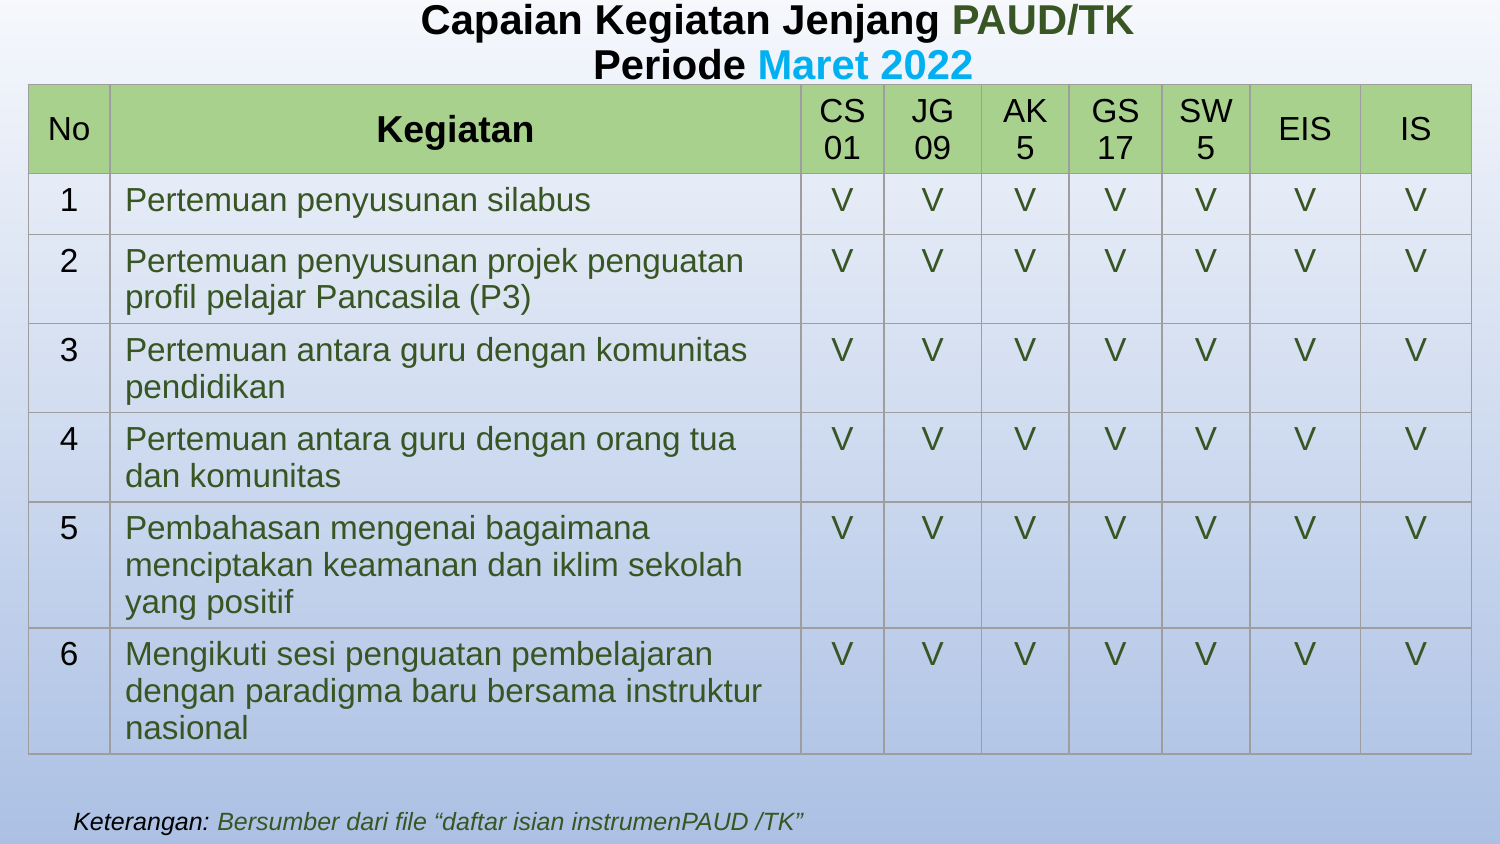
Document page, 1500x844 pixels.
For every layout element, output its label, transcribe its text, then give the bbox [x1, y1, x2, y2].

table_cell V [1070, 503, 1161, 627]
table_cell 5 [29, 503, 109, 627]
table_cell Mengikuti sesi penguatan pembelajaran dengan paradigma baru bersama instruktur nasional [111, 629, 800, 753]
table_cell V [1163, 503, 1249, 627]
table_cell V [1361, 413, 1471, 501]
table_cell V [982, 235, 1068, 323]
table_cell Pertemuan penyusunan silabus [111, 174, 800, 234]
table_header GS17 [1070, 85, 1161, 173]
table_cell V [982, 174, 1068, 234]
table_cell V [982, 503, 1068, 627]
table_cell V [1070, 174, 1161, 234]
table_cell V [885, 413, 981, 501]
table_cell 6 [29, 629, 109, 753]
table_header Kegiatan [111, 85, 800, 173]
table_cell Pembahasan mengenai bagaimana menciptakan keamanan dan iklim sekolah yang positif [111, 503, 800, 627]
table_cell V [885, 324, 981, 412]
table_cell V [1070, 629, 1161, 753]
table_header EIS [1251, 85, 1360, 173]
table_header No [29, 85, 109, 173]
table_cell V [1361, 503, 1471, 627]
table_cell Pertemuan penyusunan projek penguatan profil pelajar Pancasila (P3) [111, 235, 800, 323]
table_cell Pertemuan antara guru dengan orang tua dan komunitas [111, 413, 800, 501]
table_cell V [1251, 413, 1360, 501]
table_cell V [1251, 503, 1360, 627]
table_cell V [1070, 324, 1161, 412]
table_header IS [1361, 85, 1471, 173]
table_cell 1 [29, 174, 109, 234]
table_cell V [1361, 324, 1471, 412]
table_cell 3 [29, 324, 109, 412]
table_cell V [1361, 235, 1471, 323]
table_cell V [802, 174, 883, 234]
table_cell V [1251, 324, 1360, 412]
table_cell V [1361, 629, 1471, 753]
table_cell V [982, 413, 1068, 501]
table_cell V [802, 629, 883, 753]
table_cell 4 [29, 413, 109, 501]
table_header AK5 [982, 85, 1068, 173]
title Capaian Kegiatan Jenjang PAUD/TK Periode Maret 2022 [117, 8, 1438, 79]
table_cell V [885, 629, 981, 753]
table_cell V [1070, 413, 1161, 501]
table_cell V [1251, 174, 1360, 234]
table_cell V [982, 629, 1068, 753]
table_cell V [1163, 324, 1249, 412]
table_cell V [1163, 629, 1249, 753]
table_cell V [1163, 174, 1249, 234]
table_header CS 01 [802, 85, 883, 173]
table_cell V [1070, 235, 1161, 323]
table_cell 2 [29, 235, 109, 323]
table_cell V [802, 235, 883, 323]
table_header SW5 [1163, 85, 1249, 173]
table_cell V [1361, 174, 1471, 234]
table_cell V [1163, 235, 1249, 323]
table_cell V [885, 174, 981, 234]
table_cell V [1251, 629, 1360, 753]
table_cell V [1163, 413, 1249, 501]
table_cell V [885, 503, 981, 627]
table_cell V [802, 413, 883, 501]
text_box Keterangan: Bersumber dari file “daftar isian instrumenPAUD /TK” [62, 789, 1438, 844]
table_cell V [802, 324, 883, 412]
table_cell V [982, 324, 1068, 412]
table_cell V [802, 503, 883, 627]
table_header JG 09 [885, 85, 981, 173]
table_cell Pertemuan antara guru dengan komunitas pendidikan [111, 324, 800, 412]
table_cell V [885, 235, 981, 323]
table_cell V [1251, 235, 1360, 323]
